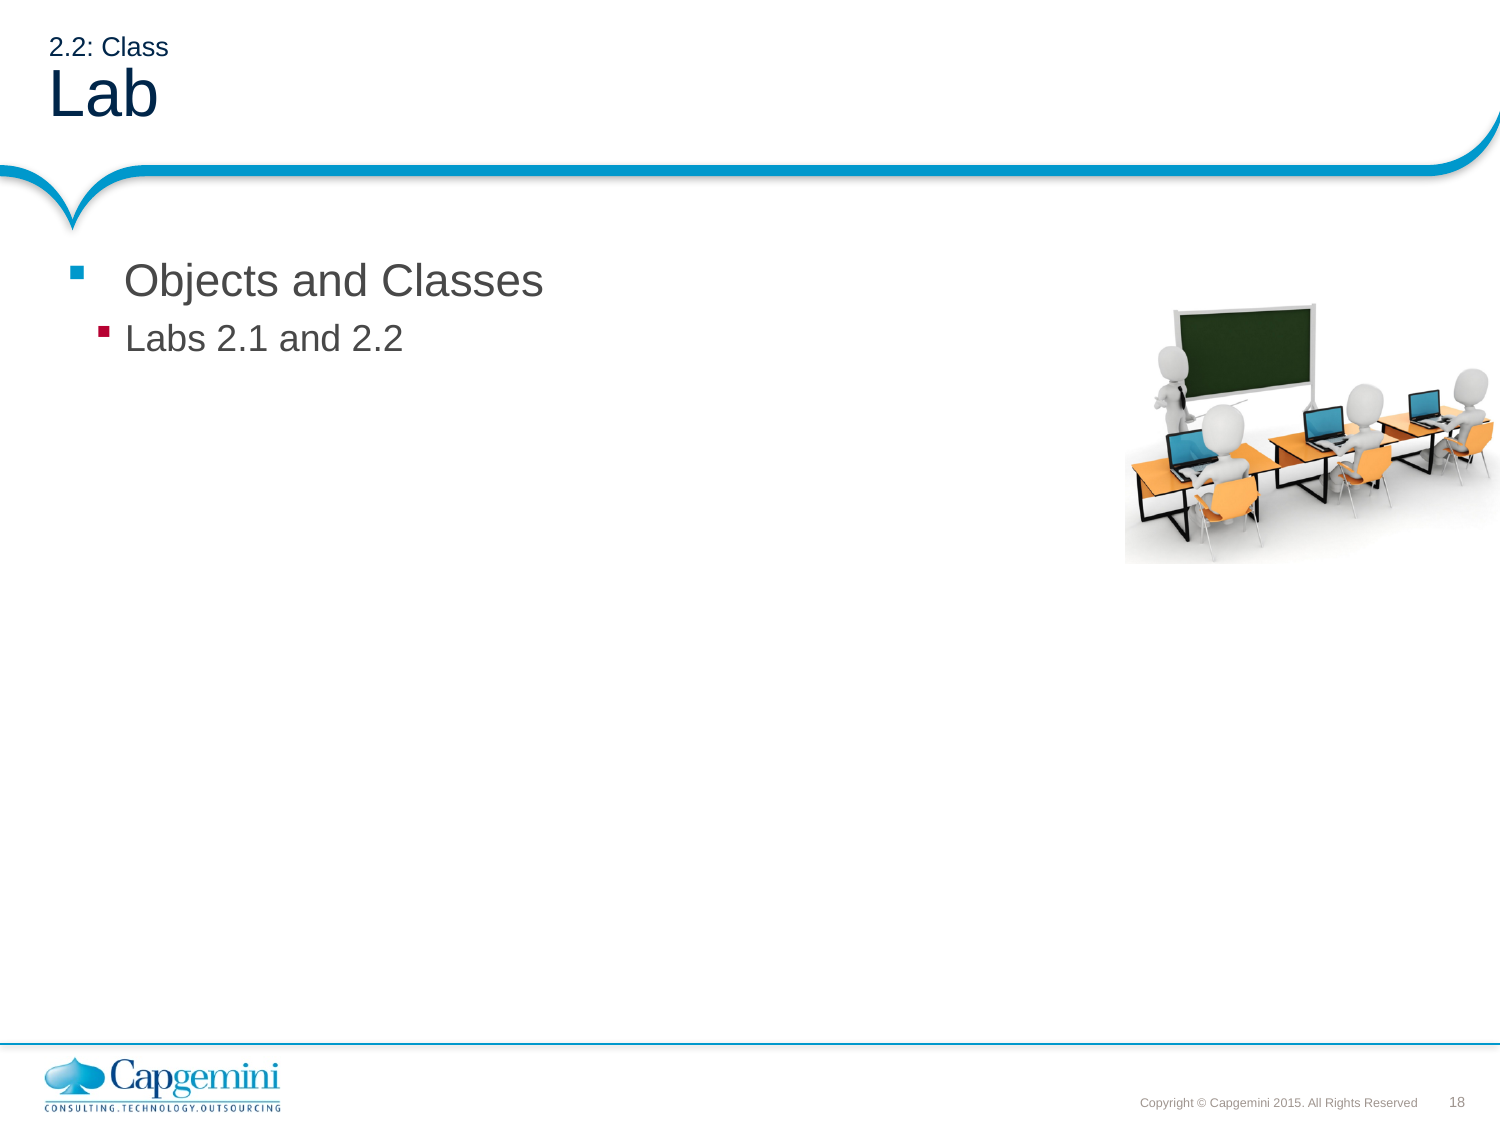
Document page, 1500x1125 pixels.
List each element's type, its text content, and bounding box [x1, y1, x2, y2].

list Objects and Classes Labs 2.1 and 2.2 [48, 245, 1125, 1007]
title 2.2: Class Lab [0, 0, 1500, 165]
picture [44, 1056, 281, 1113]
picture [1125, 299, 1500, 564]
